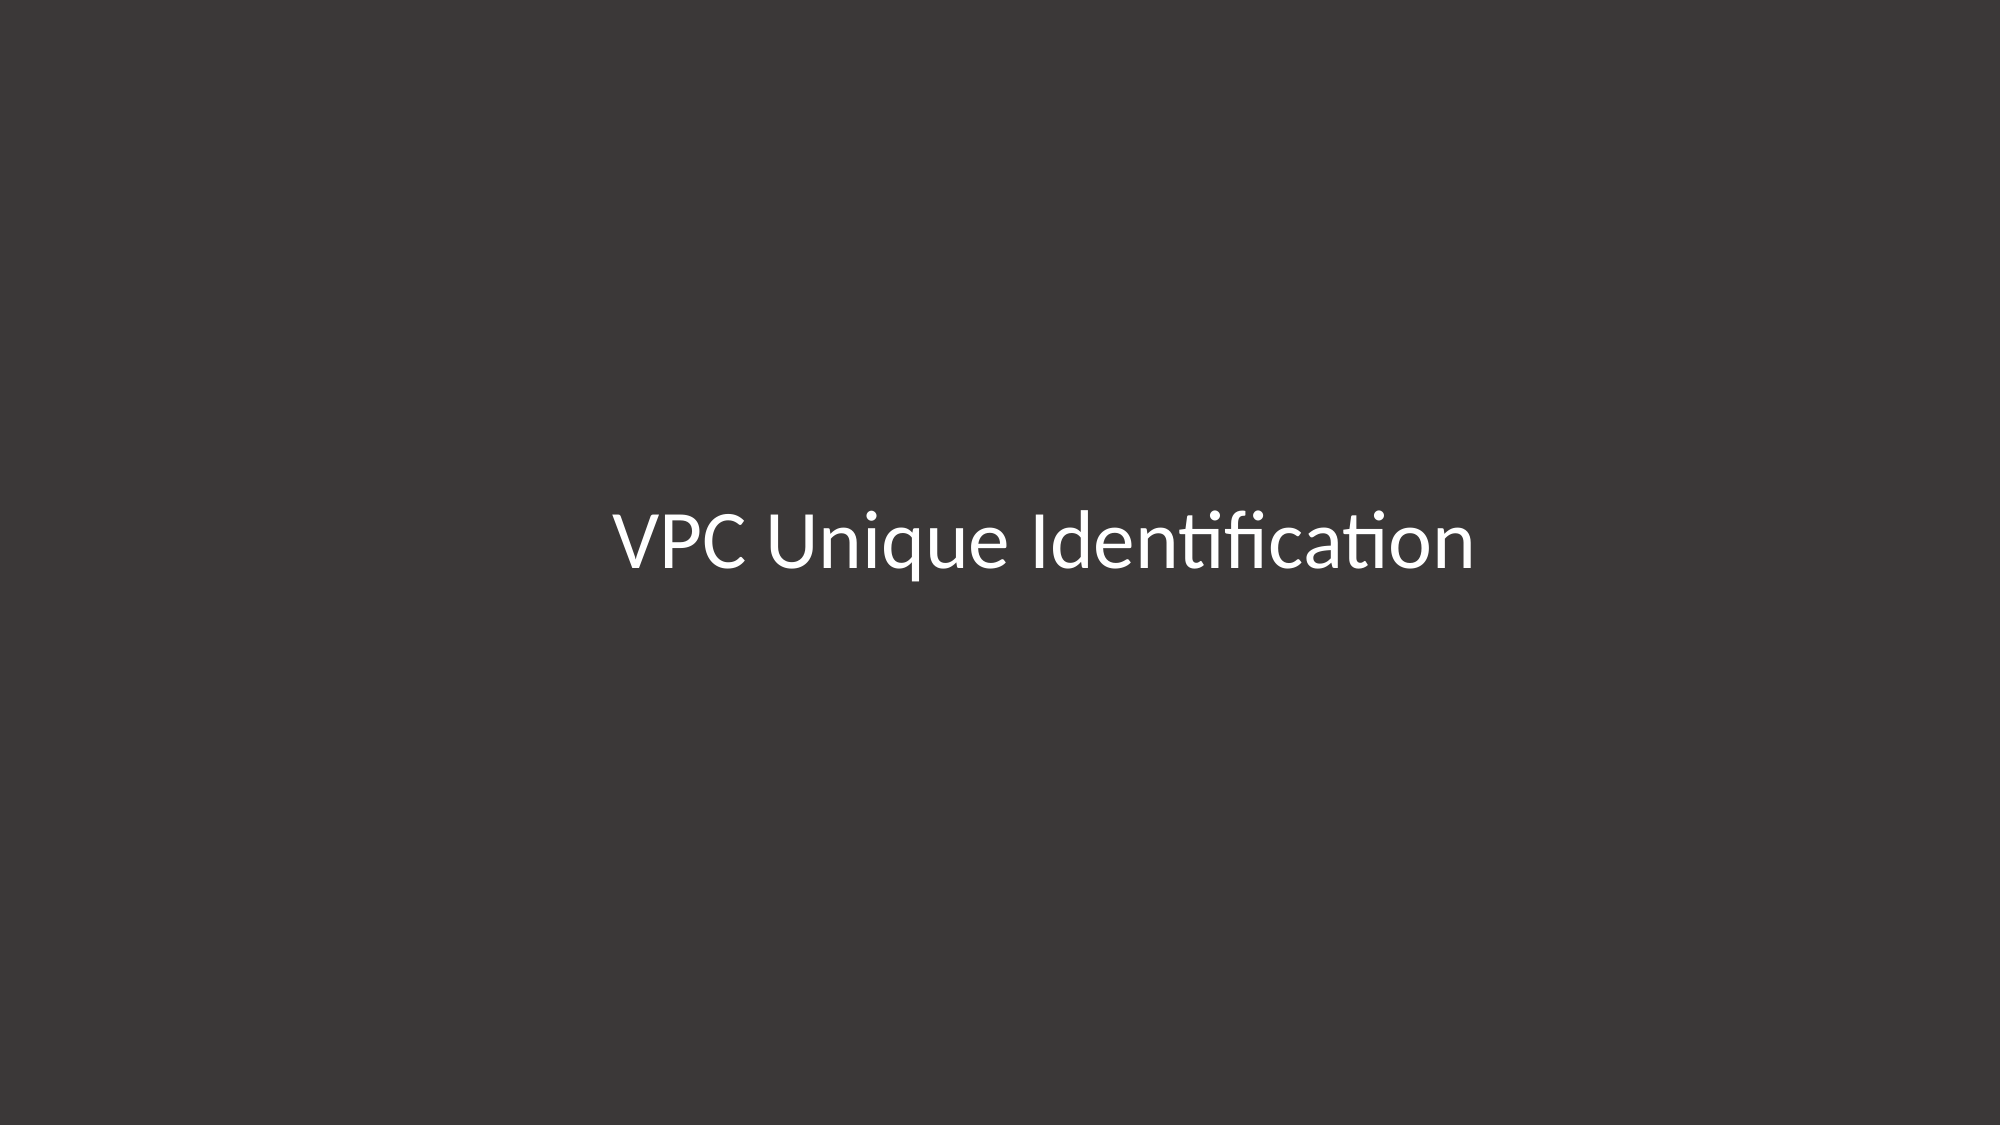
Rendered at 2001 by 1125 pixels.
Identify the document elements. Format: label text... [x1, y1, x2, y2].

text_box VPC Unique Identification [597, 477, 1492, 593]
